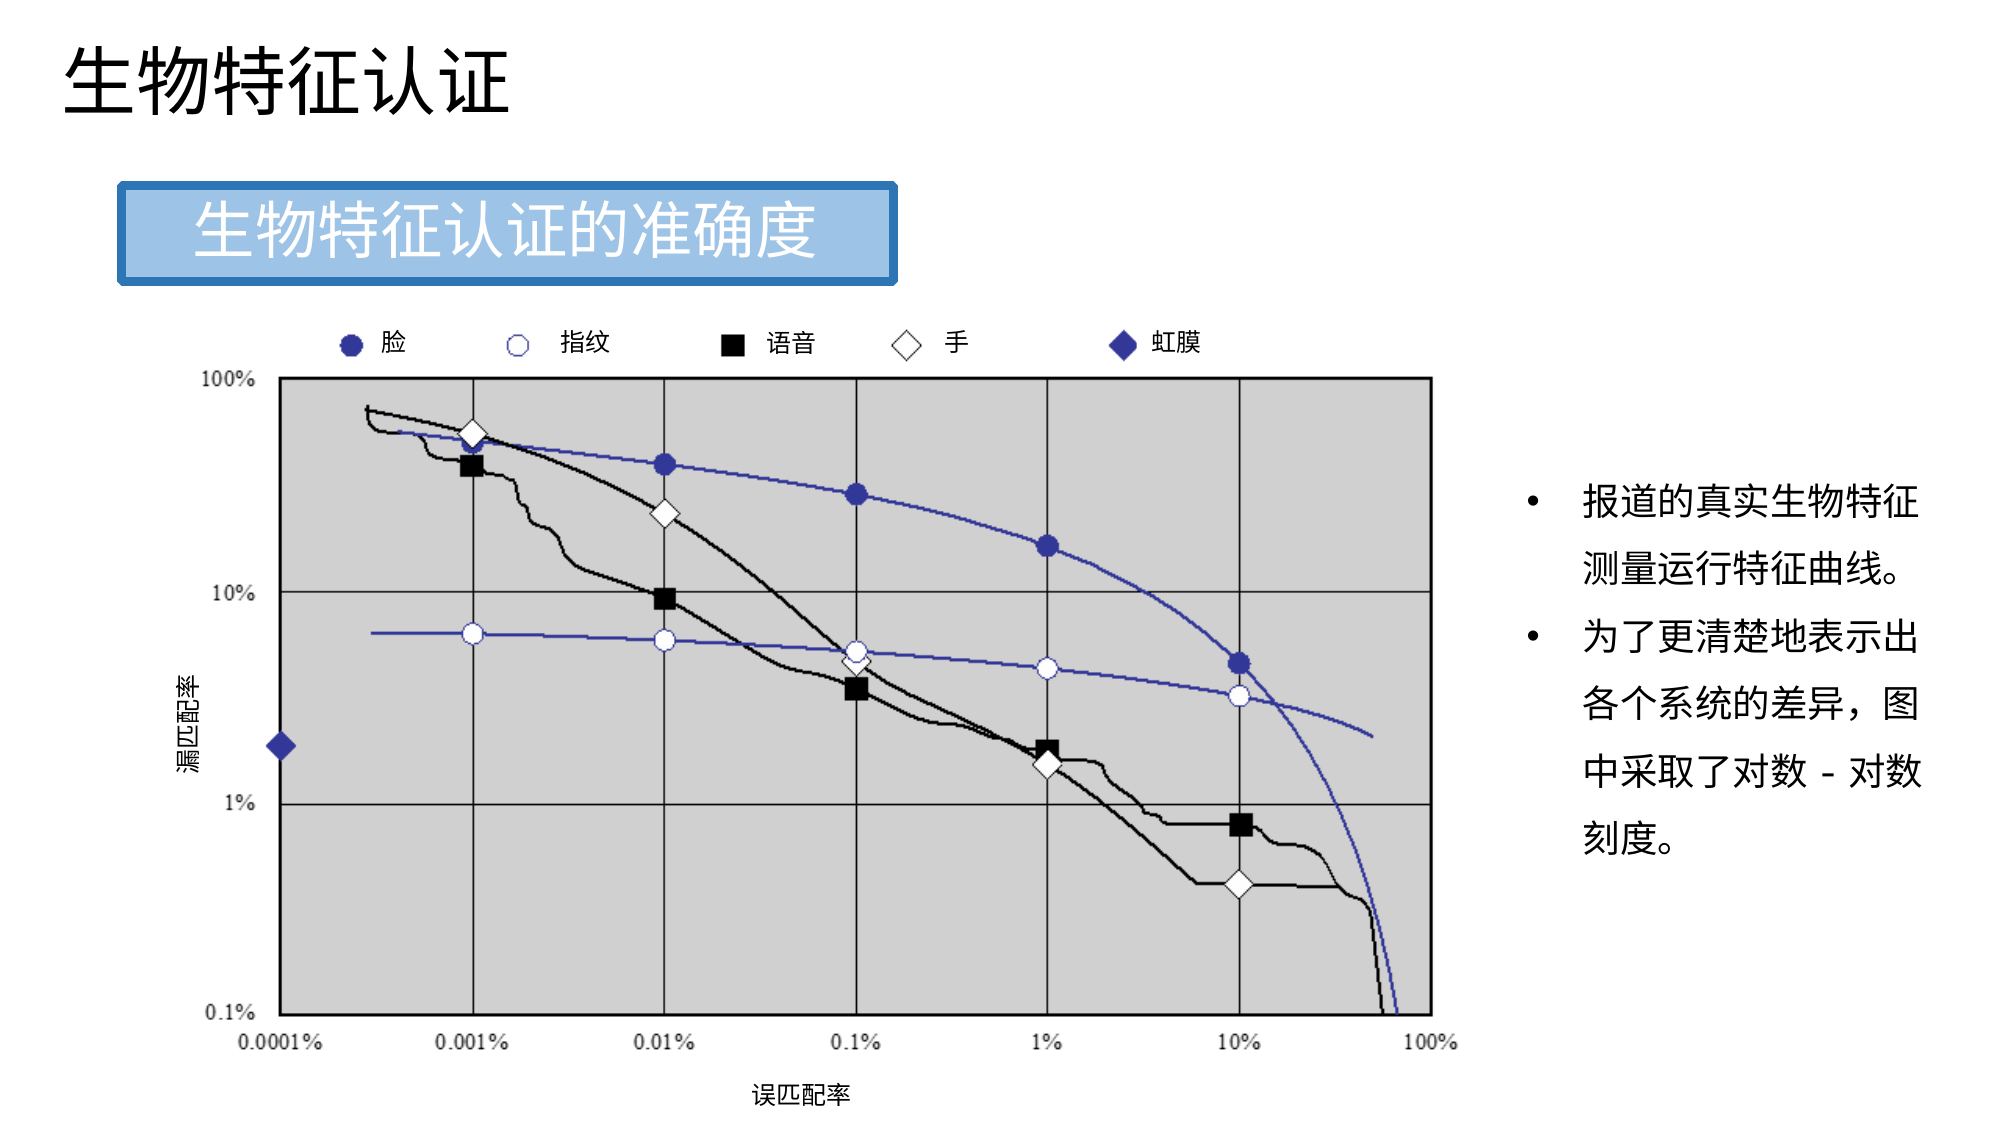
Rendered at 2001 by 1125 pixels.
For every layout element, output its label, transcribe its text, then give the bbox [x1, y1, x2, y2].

text_box 报道的真实生物特征测量运行特征曲线。 为了更清楚地表示出各个系统的差异，图中采取了对数-对数刻度。 [1511, 448, 1939, 868]
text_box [146, 291, 1494, 1120]
text_box 生物特征认证 [44, 0, 932, 160]
text_box 生物特征认证的准确度 [121, 185, 894, 282]
